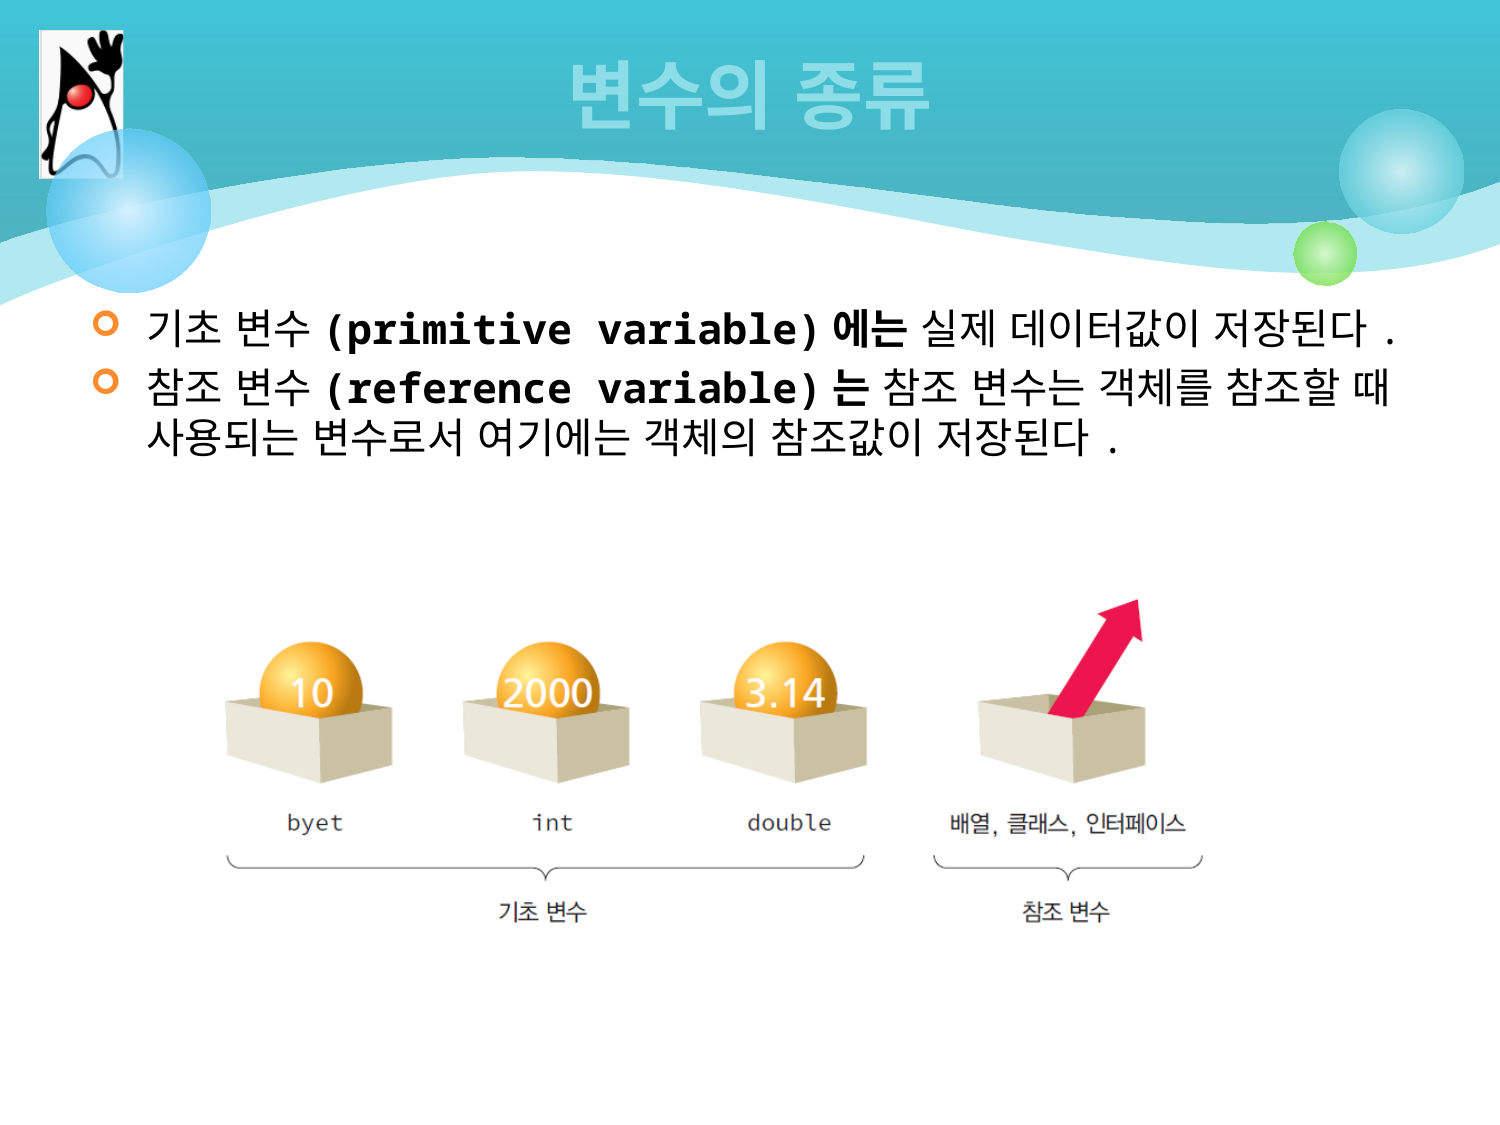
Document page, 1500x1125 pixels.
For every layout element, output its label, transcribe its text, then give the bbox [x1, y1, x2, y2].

title 변수의 종류 [75, 0, 1425, 188]
picture [39, 30, 75, 179]
list 기초 변수(primitive variable)에는 실제 데이터값이 저장된다. 참조 변수(reference variable)는 참조 변수는 객체를 참조할 때 사용되는 변수로서 여기에는 객체의 참조값이 저장된다. [75, 295, 1425, 1038]
picture [195, 564, 1271, 936]
